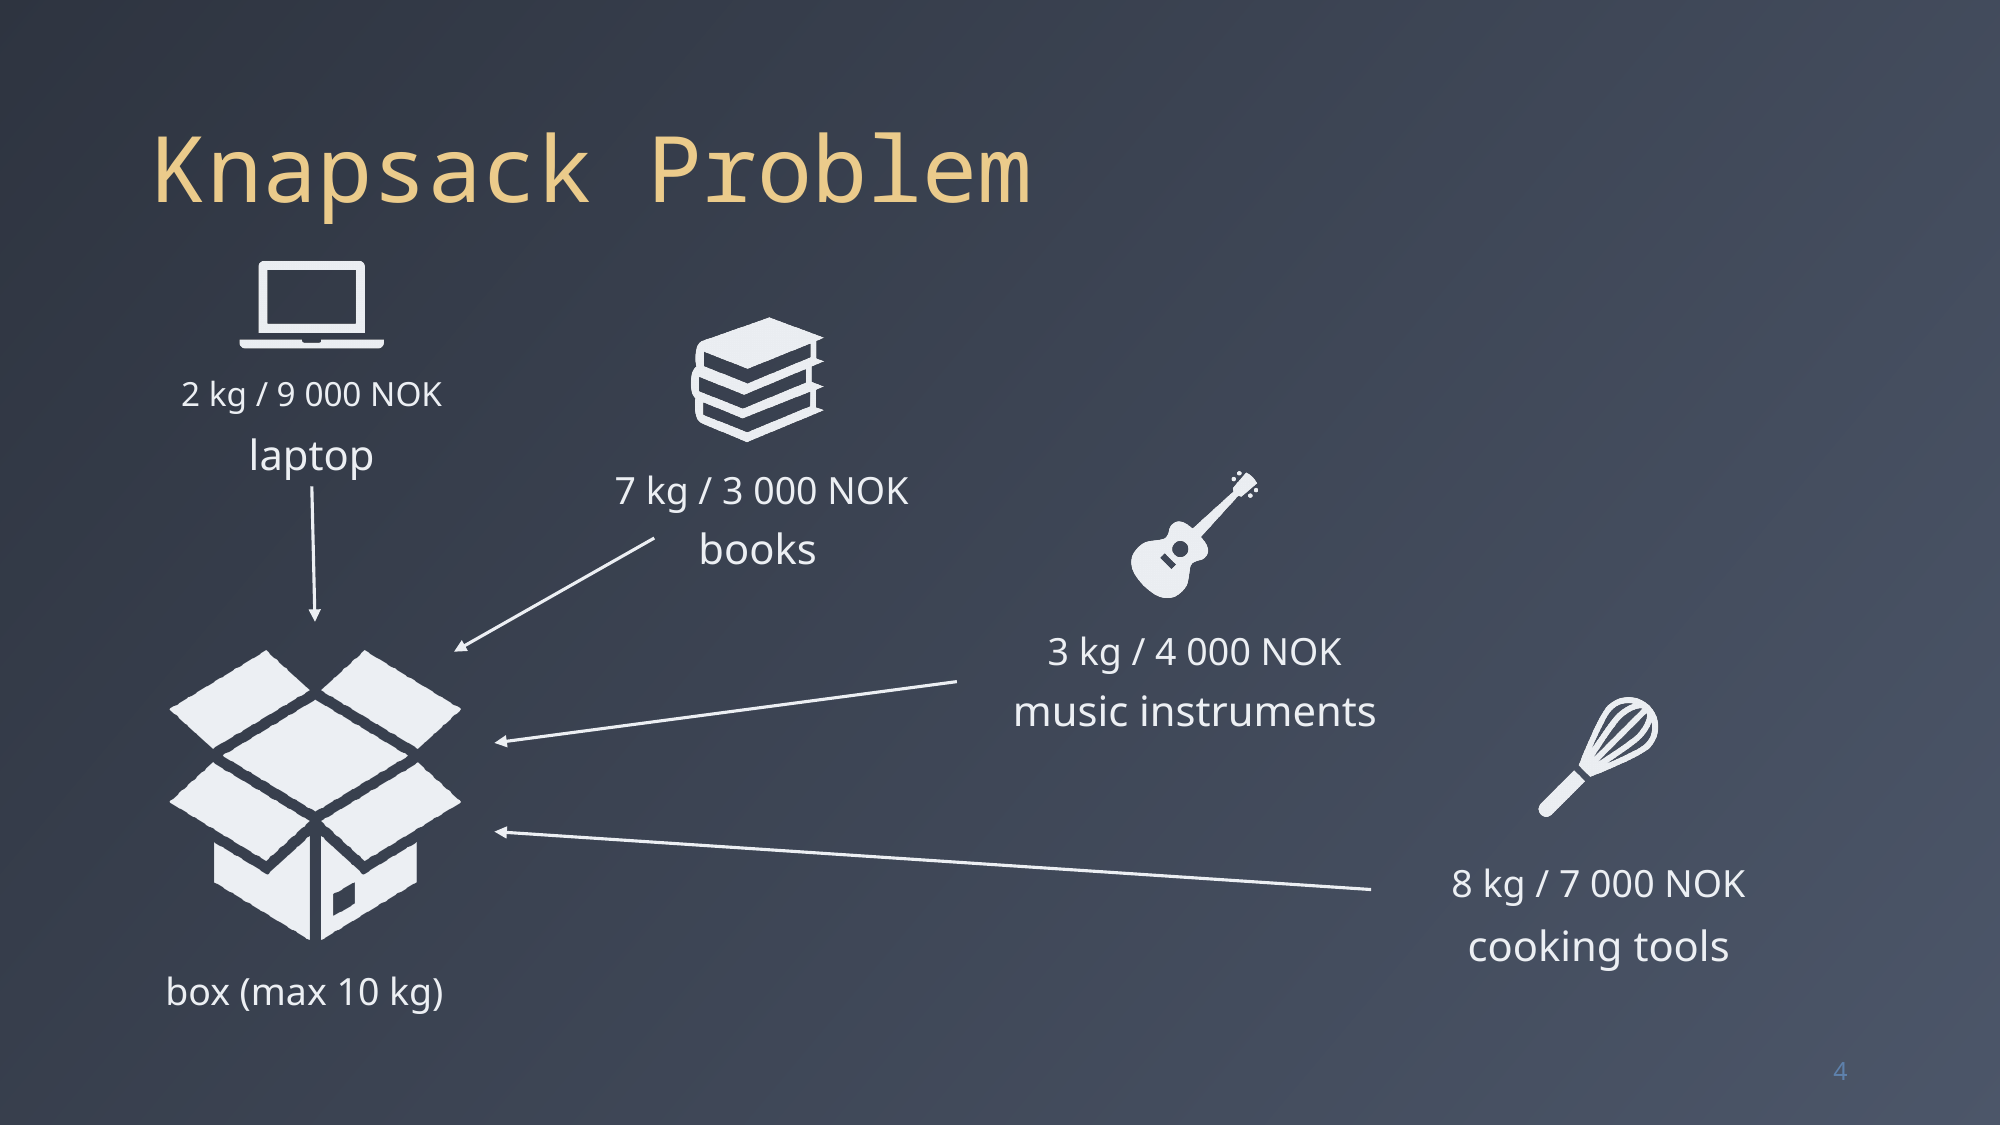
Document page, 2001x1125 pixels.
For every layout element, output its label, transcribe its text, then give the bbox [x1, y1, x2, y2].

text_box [494, 831, 1371, 890]
text_box box (max 10 kg) [150, 968, 459, 1021]
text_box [494, 681, 957, 743]
title Knapsack Problem [137, 26, 1863, 230]
text_box music instruments [997, 677, 1392, 743]
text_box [453, 538, 655, 652]
picture [1119, 459, 1270, 610]
text_box 3 kg / 4 000 NOK [1032, 621, 1357, 677]
picture [682, 304, 833, 455]
slide_number 4 [1738, 1042, 1863, 1103]
text_box cooking tools [1452, 912, 1745, 978]
picture [142, 621, 488, 968]
text_box laptop [233, 421, 390, 487]
picture [1523, 681, 1674, 832]
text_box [311, 487, 315, 622]
text_box 8 kg / 7 000 NOK [1436, 853, 1761, 913]
text_box books [683, 515, 832, 581]
picture [236, 229, 387, 380]
text_box 7 kg / 3 000 NOK [599, 459, 924, 520]
text_box 2 kg / 9 000 NOK [166, 366, 458, 421]
